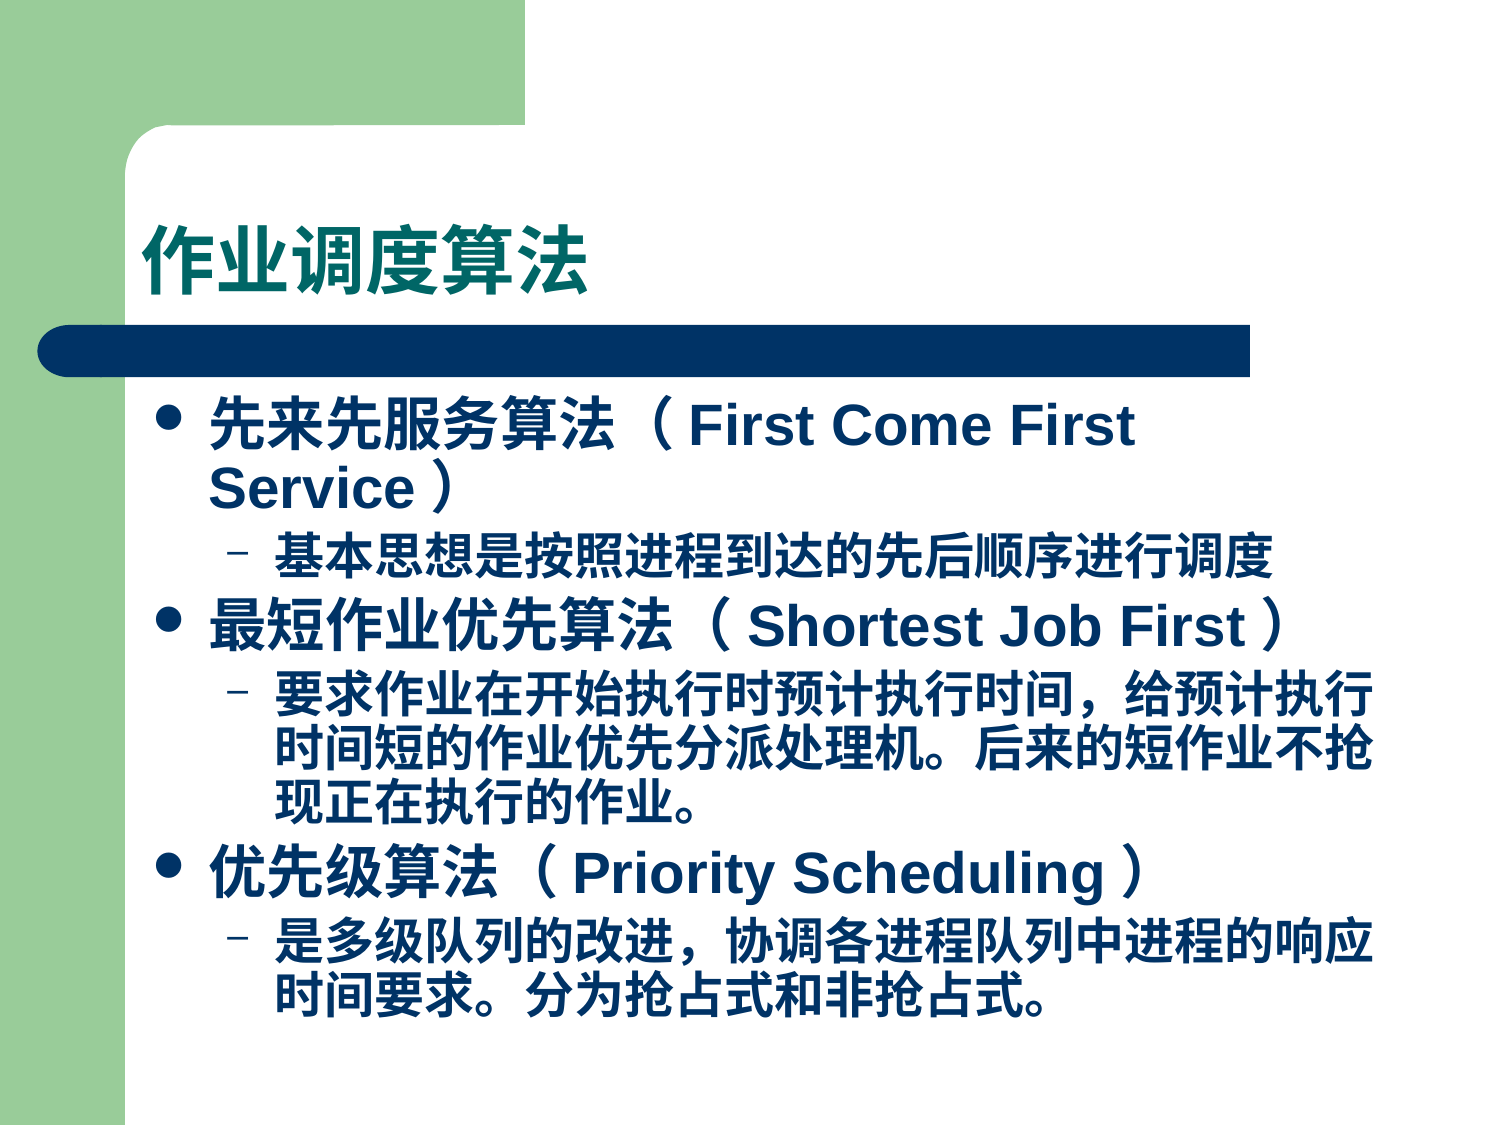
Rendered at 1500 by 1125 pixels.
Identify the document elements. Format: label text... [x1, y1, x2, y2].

title 作业调度算法 [124, 124, 1426, 313]
list 先来先服务算法（First Come First Service） 基本思想是按照进程到达的先后顺序进行调度 最短作业优先算法（Shortest Job First） 要求作业在开始执行时预计执行时间，给预计执行时间短的作业优先分派处理机。后来的短作业不抢现正在执行的作业。 优先级算法（Priority Scheduling） 是多级队列的改进，协调各进程队列中进程的响应时间要求。分为抢占式和非抢占式。 [137, 387, 1400, 999]
